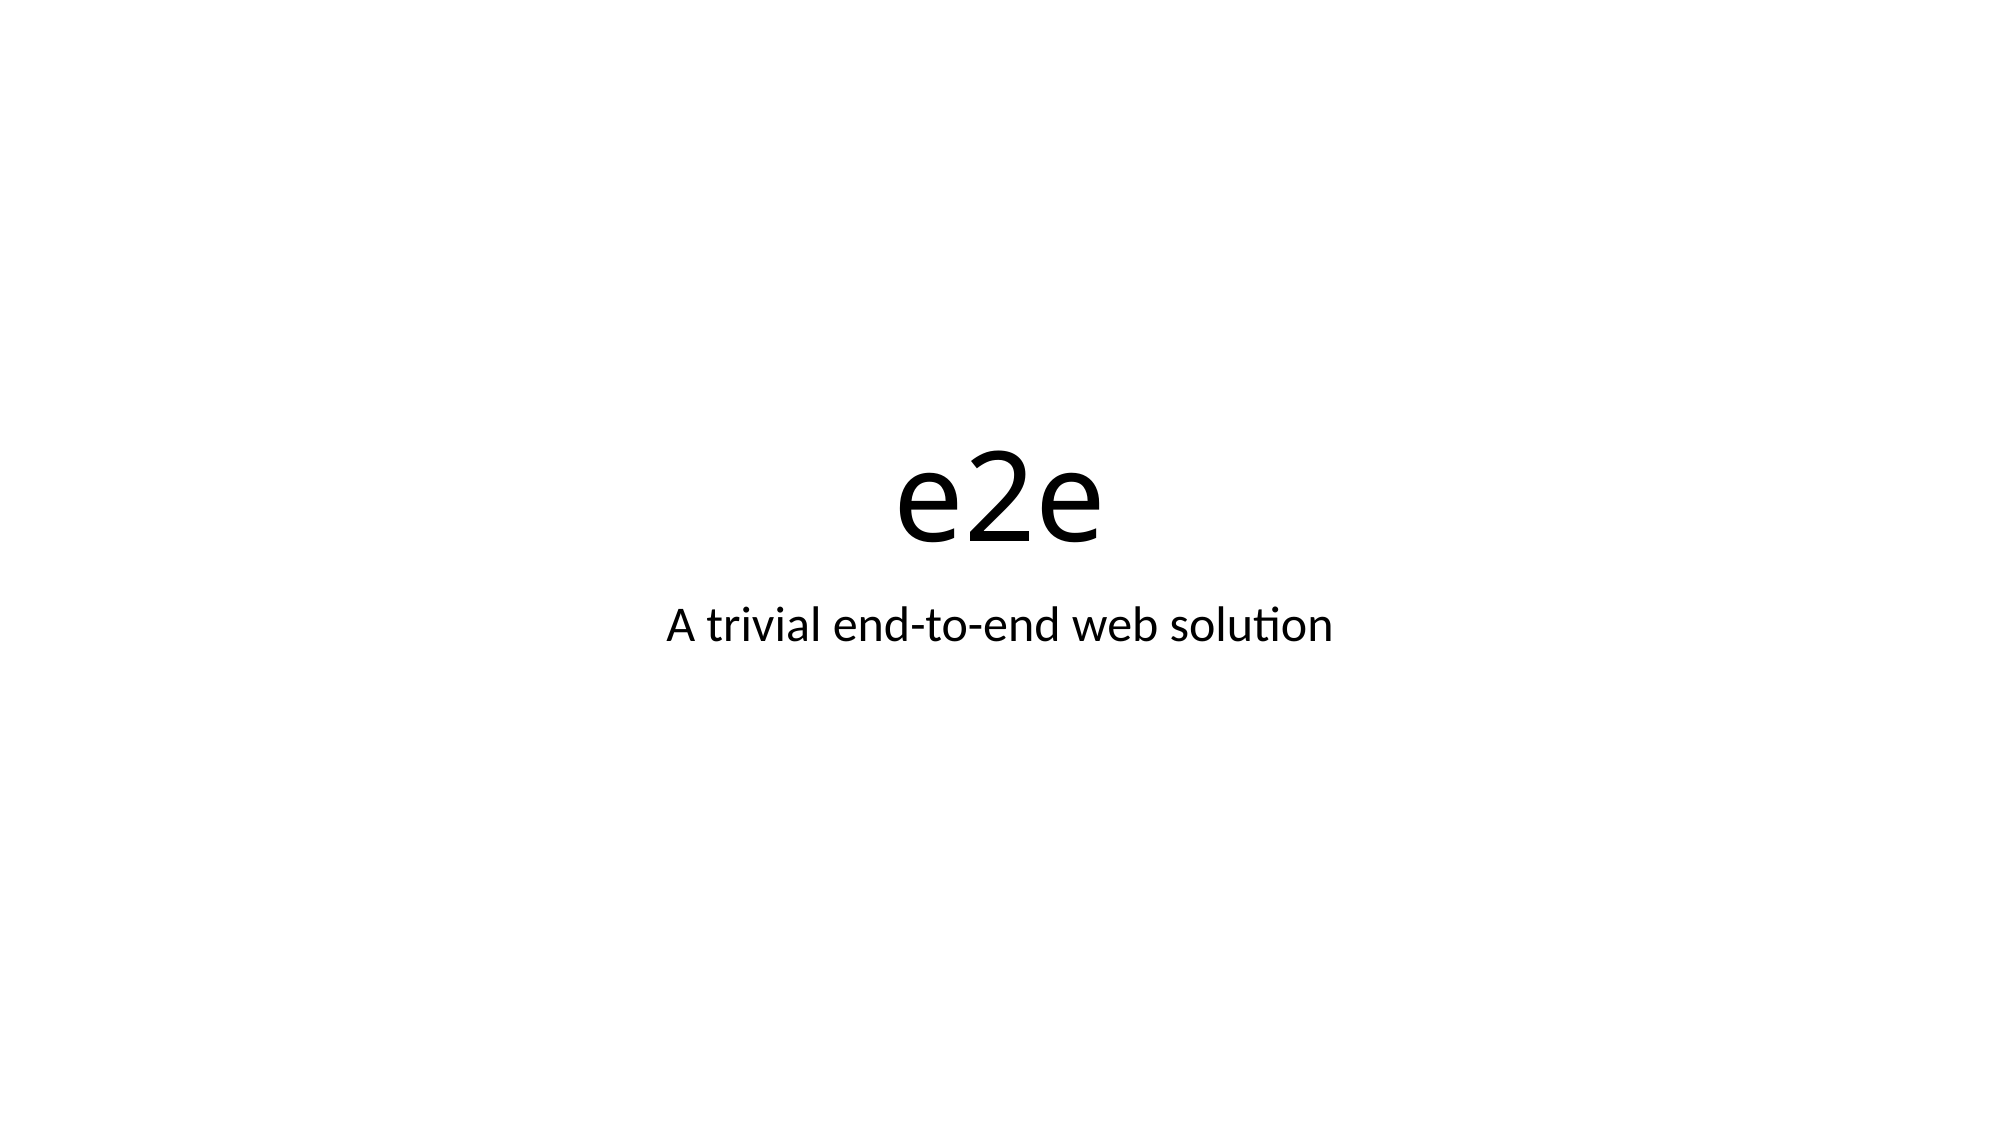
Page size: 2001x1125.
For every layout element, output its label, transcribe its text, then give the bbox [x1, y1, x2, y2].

title e2e [249, 184, 1750, 576]
subtitle A trivial end-to-end web solution [249, 590, 1750, 863]
